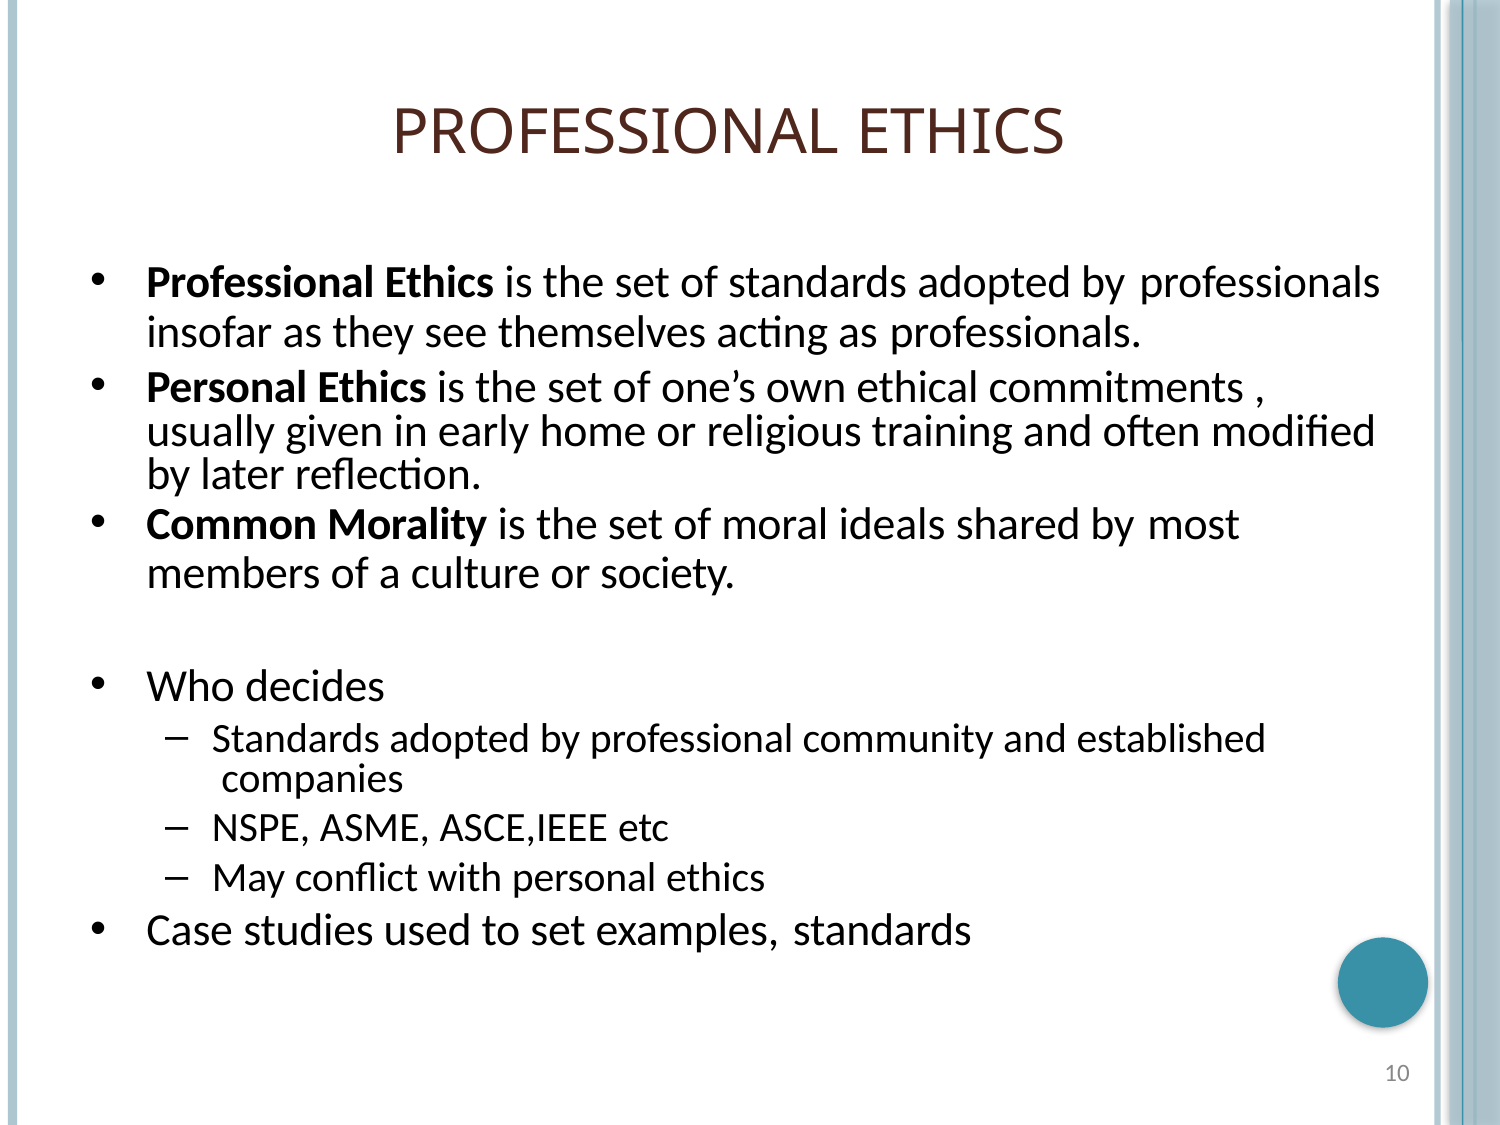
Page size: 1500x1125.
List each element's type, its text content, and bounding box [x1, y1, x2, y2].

text_box 10 [1382, 1060, 1413, 1087]
text_box Professional Ethics is the set of standards adopted by professionals insofar as they see themselves acting as professionals. Personal Ethics is the set of one’s own ethical commitments , usually given in early home or religious training and often modified by later reflection. Common Morality is the set of moral ideals shared by most members of a culture or society. Who decides Standards adopted by professional community and established companies NSPE, ASME, ASCE,IEEE etc May conflict with personal ethics Case studies used to set examples, standards [87, 257, 1396, 956]
title Professional Ethics [75, 0, 1300, 166]
